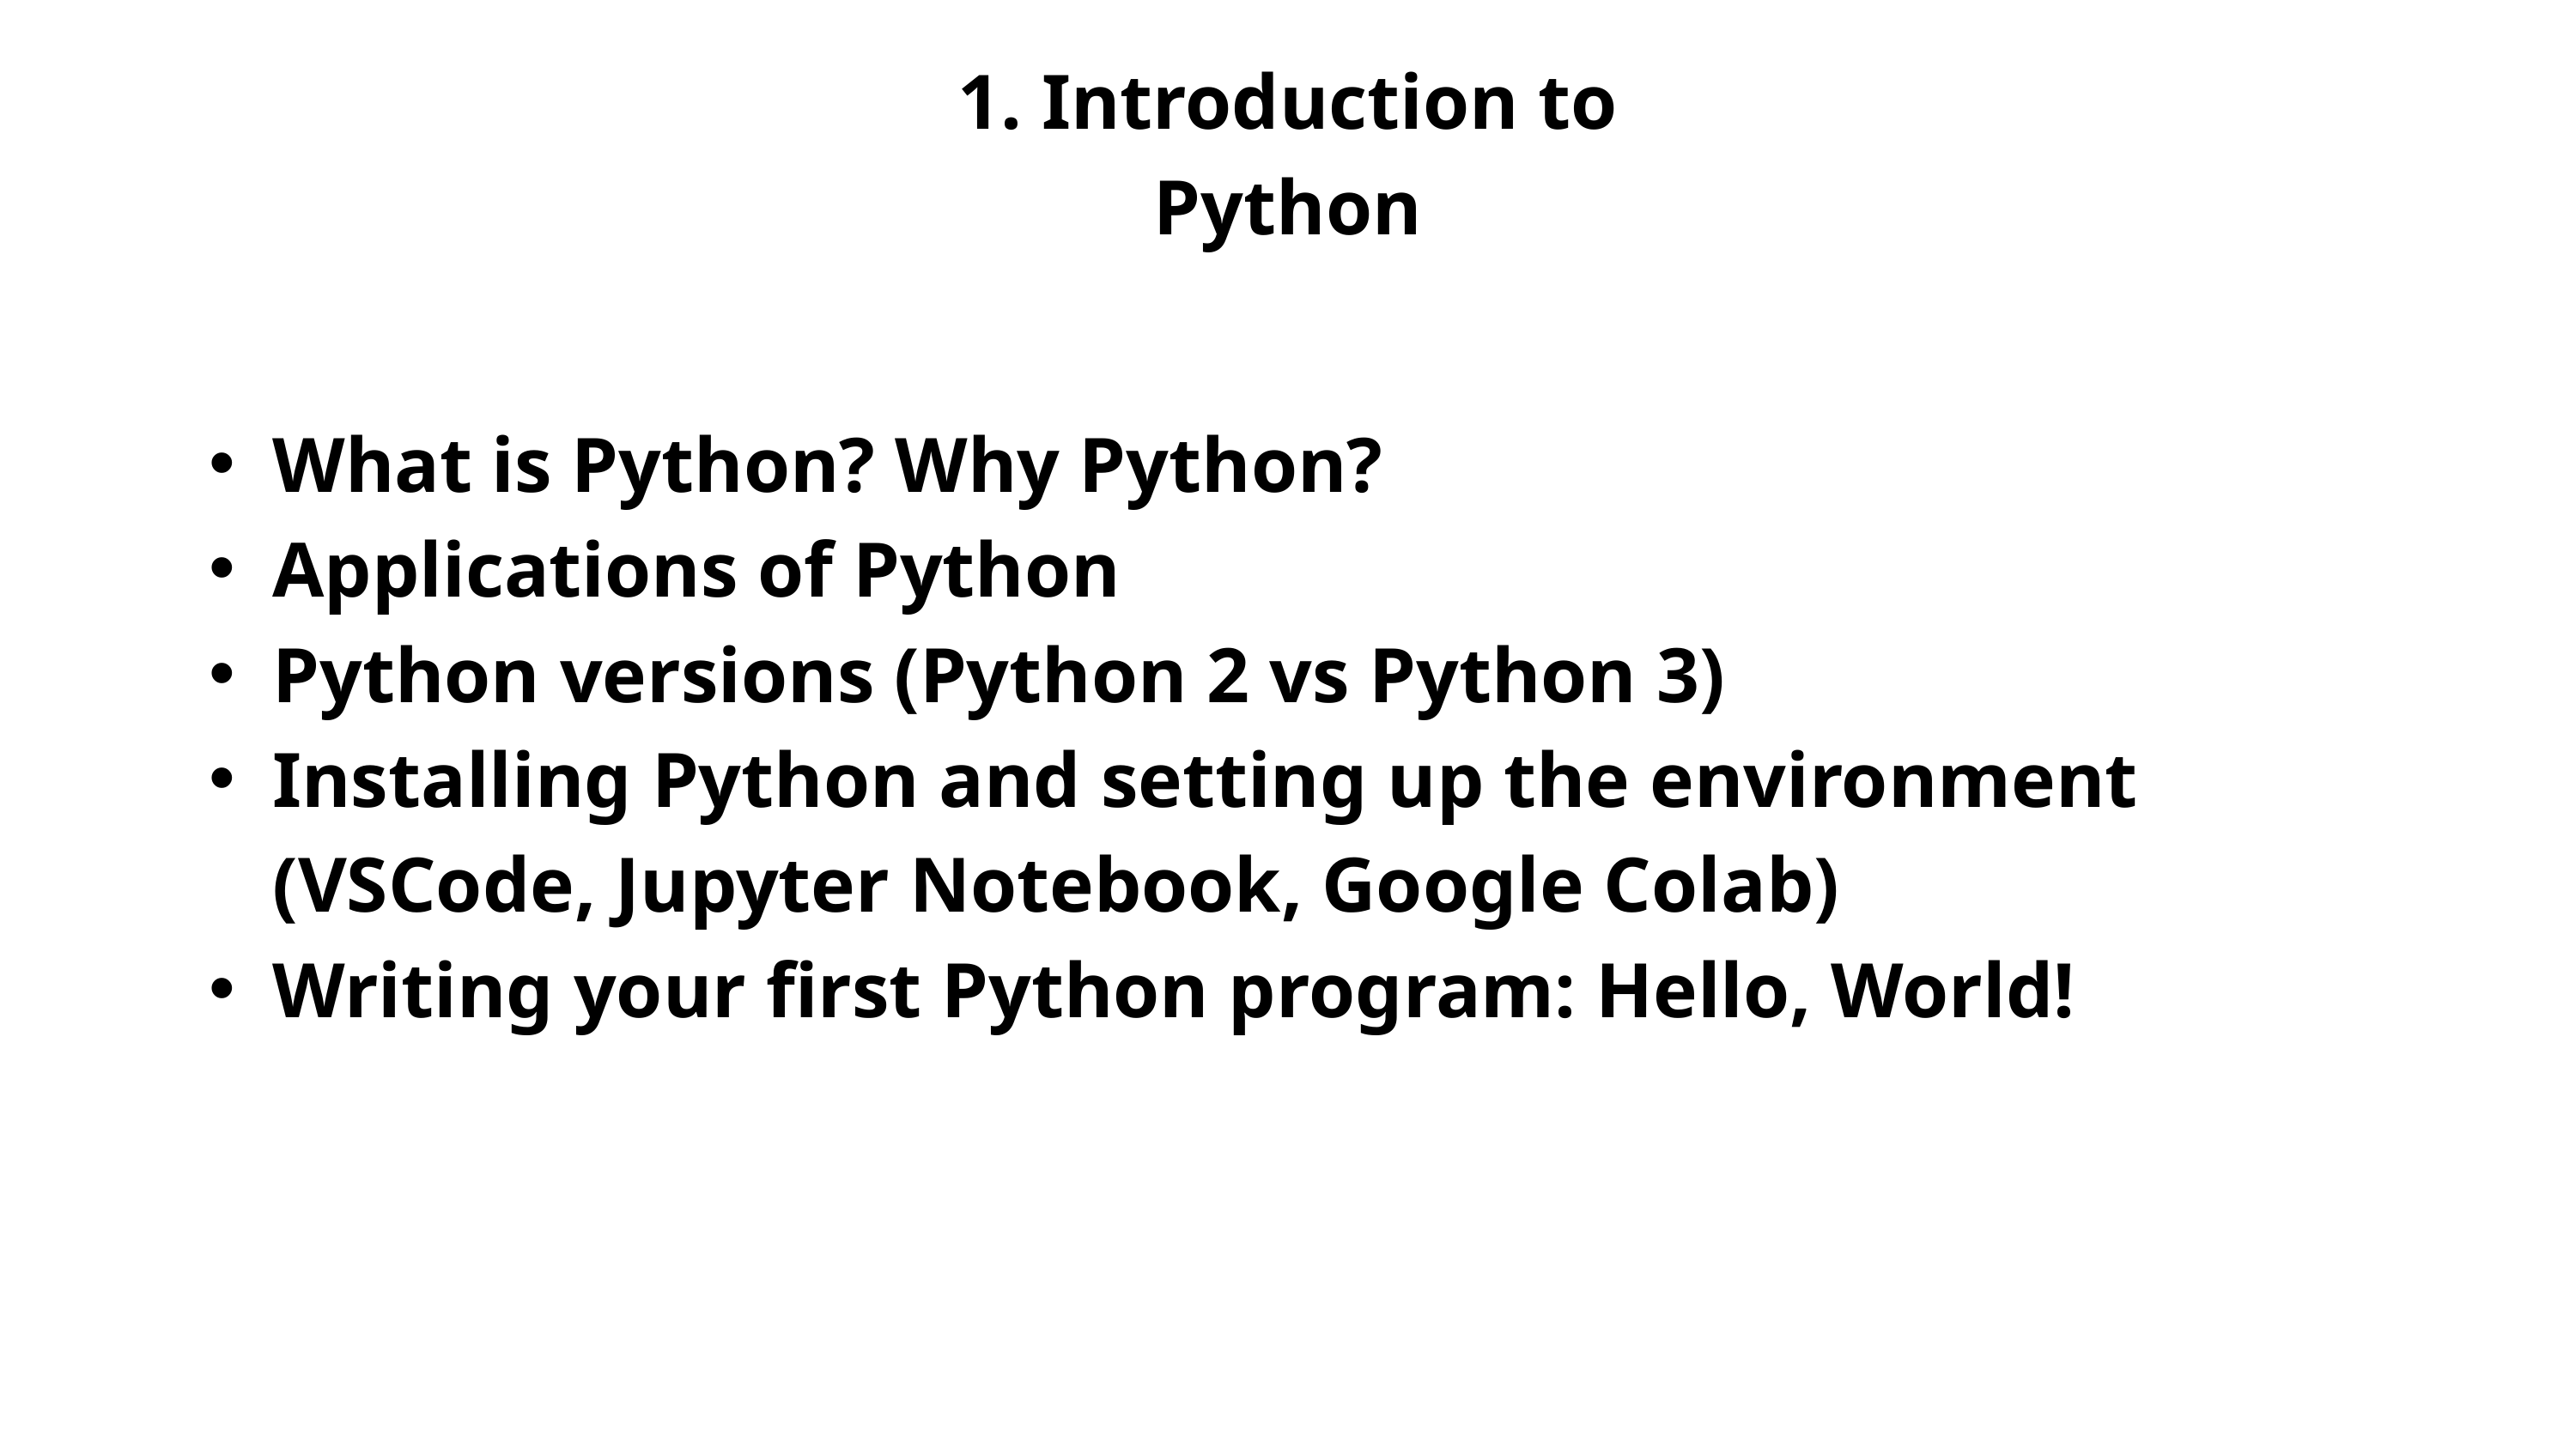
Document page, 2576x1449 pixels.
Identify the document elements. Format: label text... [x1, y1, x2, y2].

text_box 1. Introduction to Python [822, 39, 1754, 355]
text_box What is Python? Why Python? Applications of Python Python versions (Python 2 vs Python 3) Installing Python and setting up the environment (VSCode, Jupyter Notebook, Google Colab) Writing your first Python program: Hello, World! [144, 402, 2481, 1033]
